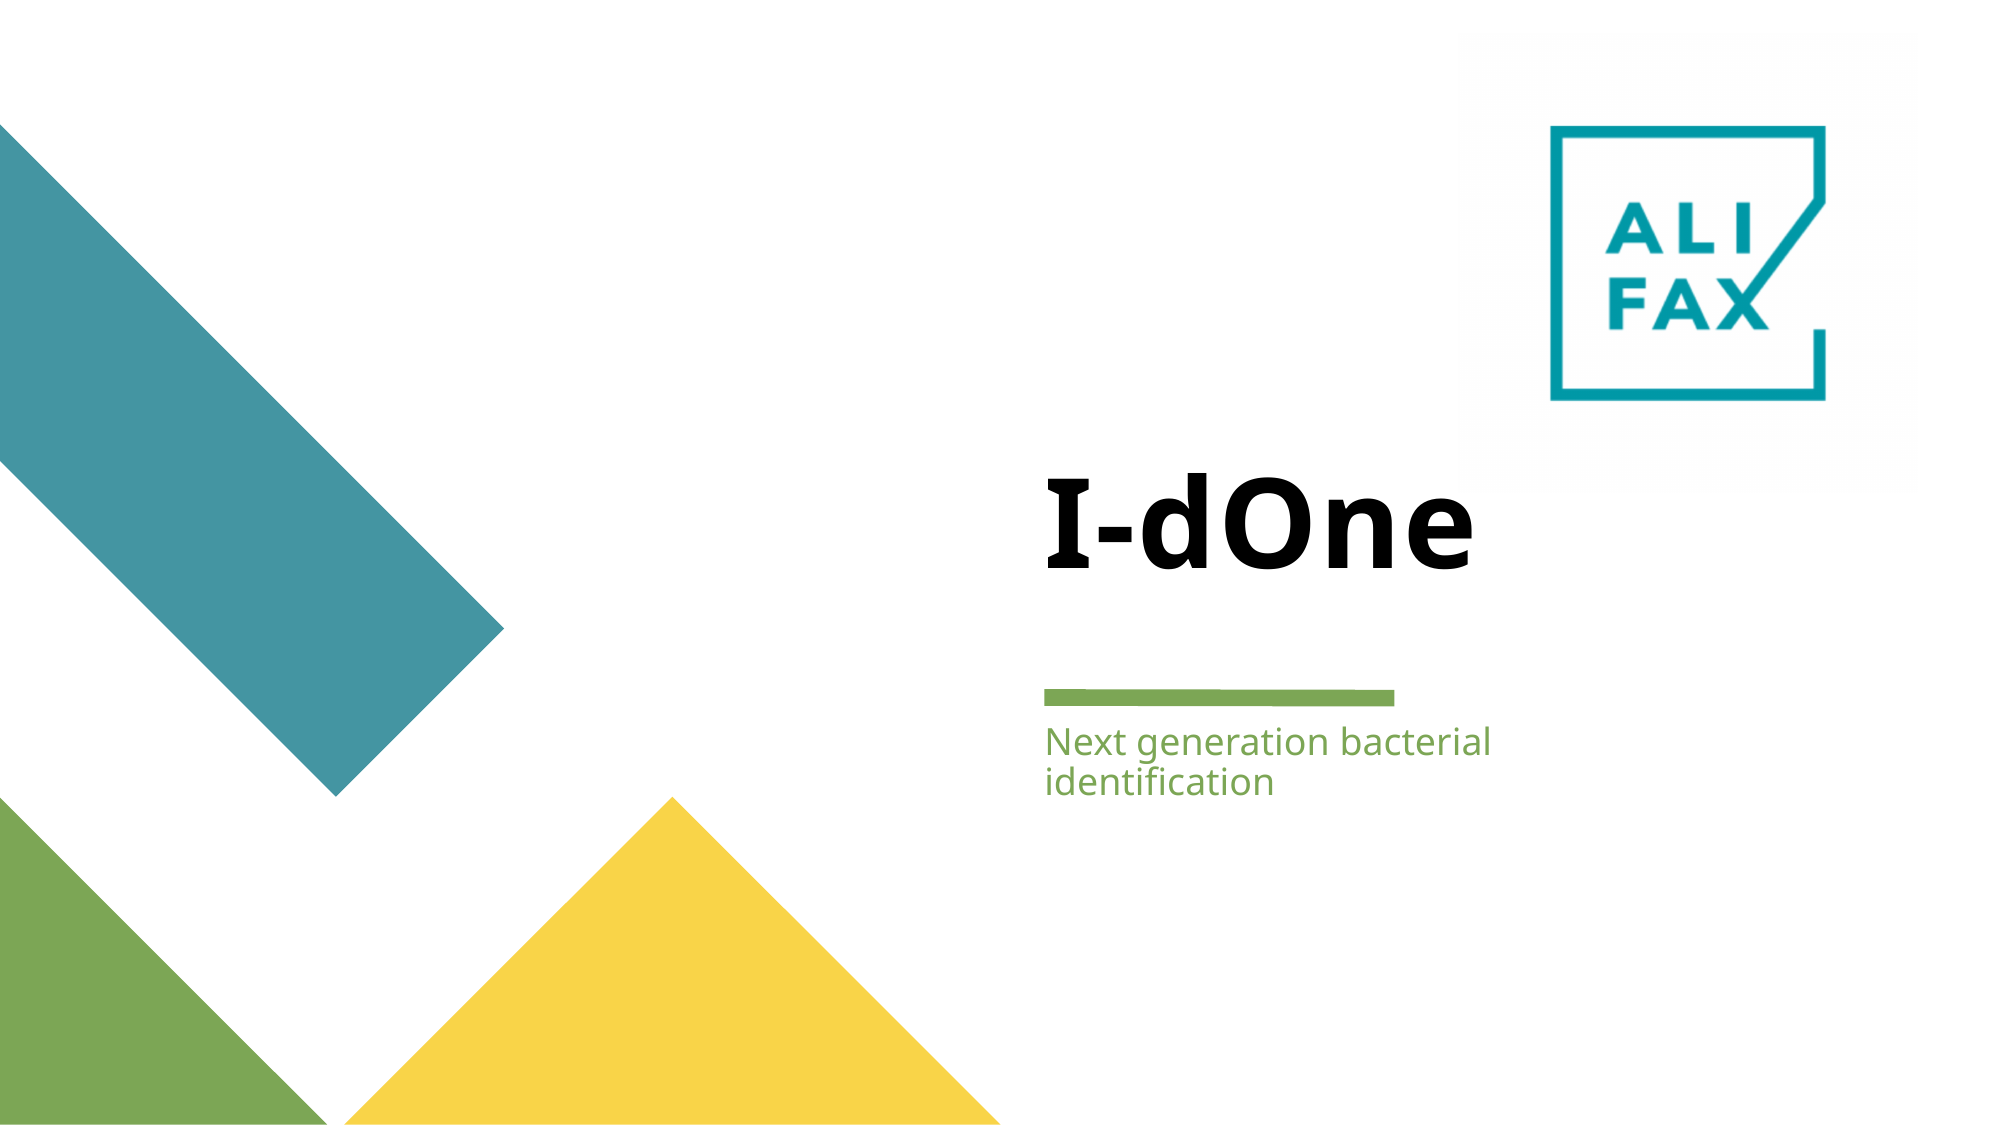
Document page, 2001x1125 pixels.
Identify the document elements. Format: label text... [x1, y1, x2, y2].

list Next generation bacterial identification [1044, 722, 1559, 814]
title I-dOne [1044, 347, 1946, 596]
picture [1458, 33, 1918, 493]
